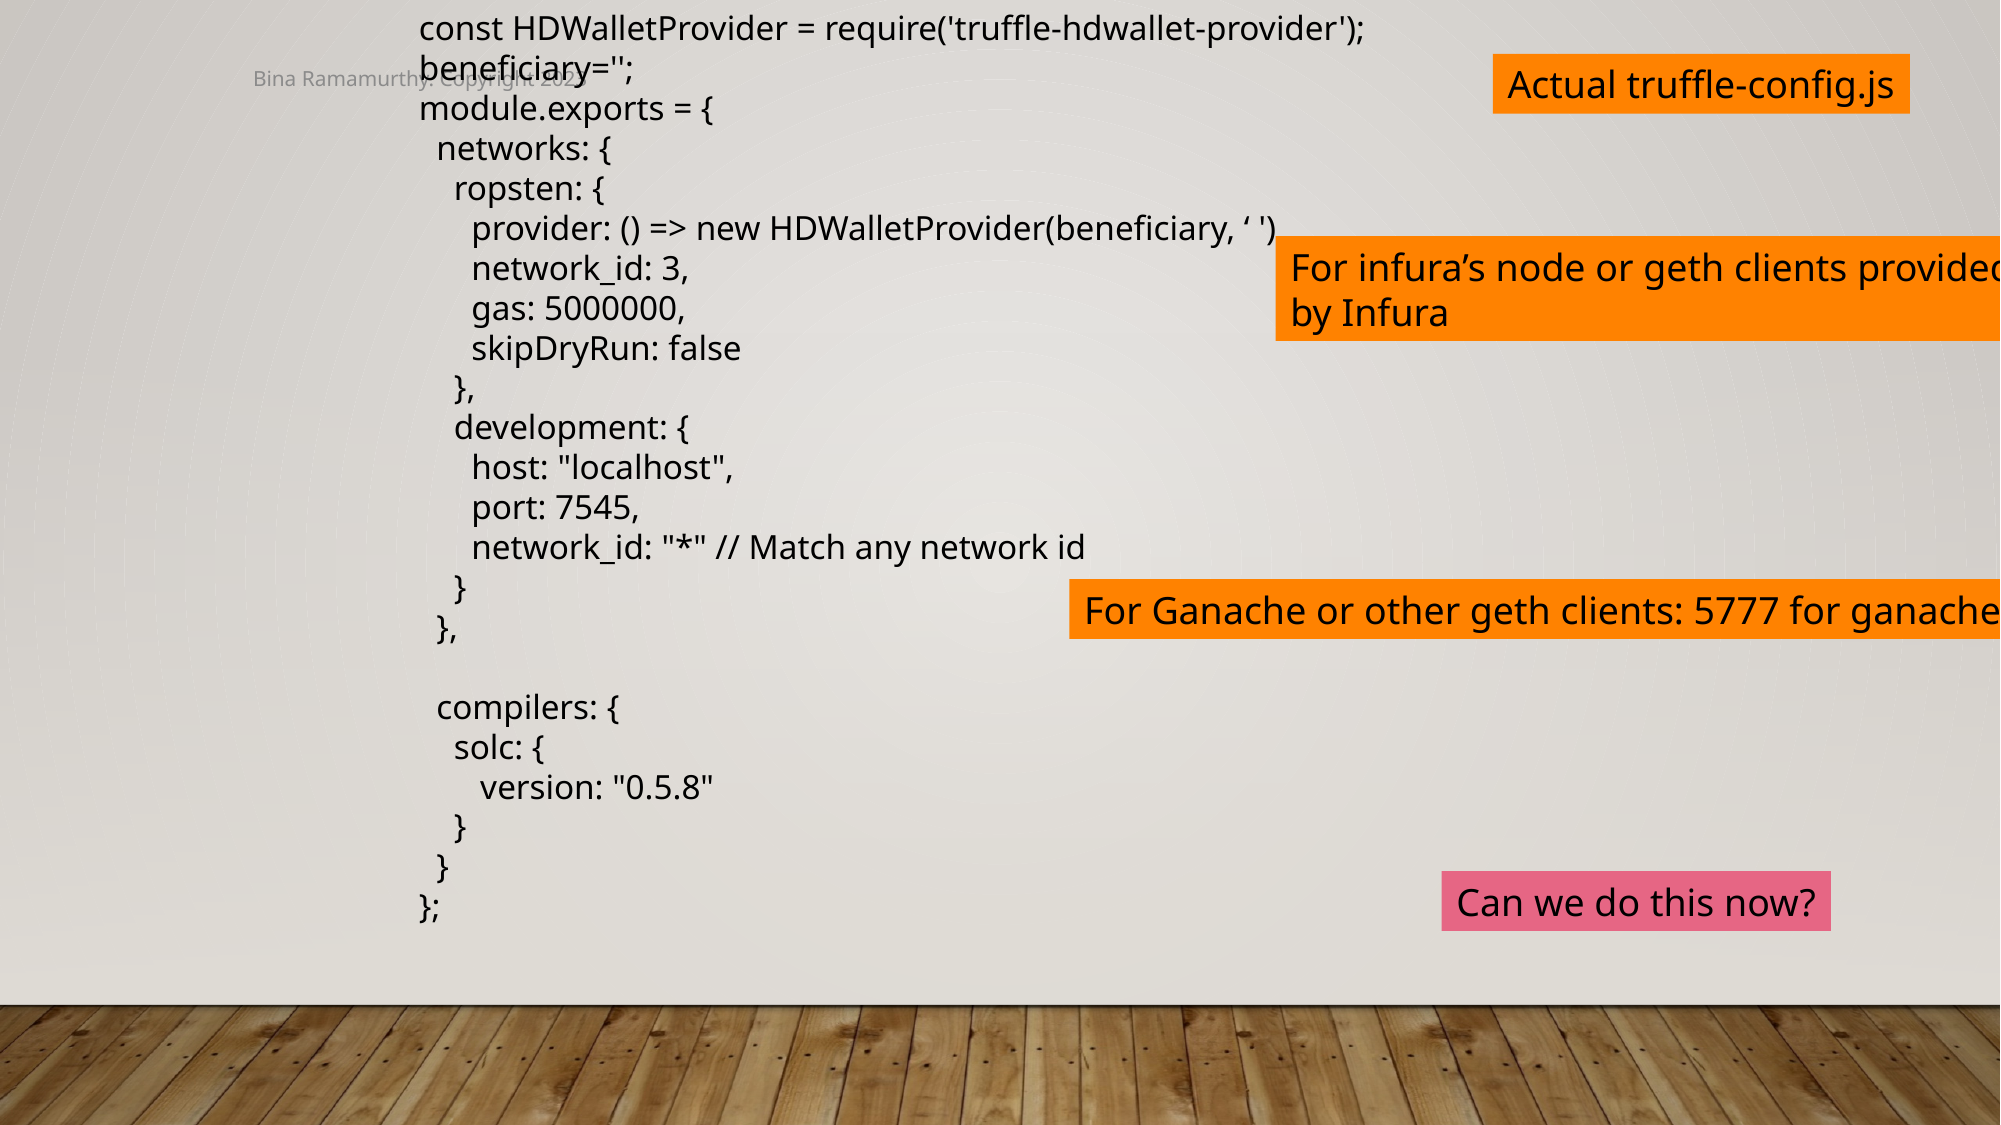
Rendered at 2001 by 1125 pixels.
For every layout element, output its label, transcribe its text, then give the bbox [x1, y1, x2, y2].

footer Bina Ramamurthy. Copyright 2023 [238, 54, 404, 105]
text_box Can we do this now? [1441, 871, 1831, 931]
picture [0, 1005, 2000, 1125]
text_box For Ganache or other geth clients: 5777 for ganache [1069, 579, 2000, 639]
text_box For infura’s node or geth clients provided by Infura [1275, 236, 2000, 341]
text_box const HDWalletProvider = require('truffle-hdwallet-provider'); beneficiary=''; module.exports = { networks: { ropsten: { provider: () => new HDWalletProvider(beneficiary, ‘ '), network_id: 3, gas: 5000000, skipDryRun: false }, development: { host: "localhost", port: 7545, network_id: "*" // Match any network id } }, compilers: { solc: { version: "0.5.8" } } }; [404, 0, 1405, 933]
text_box Actual truffle-config.js [1492, 53, 1910, 114]
